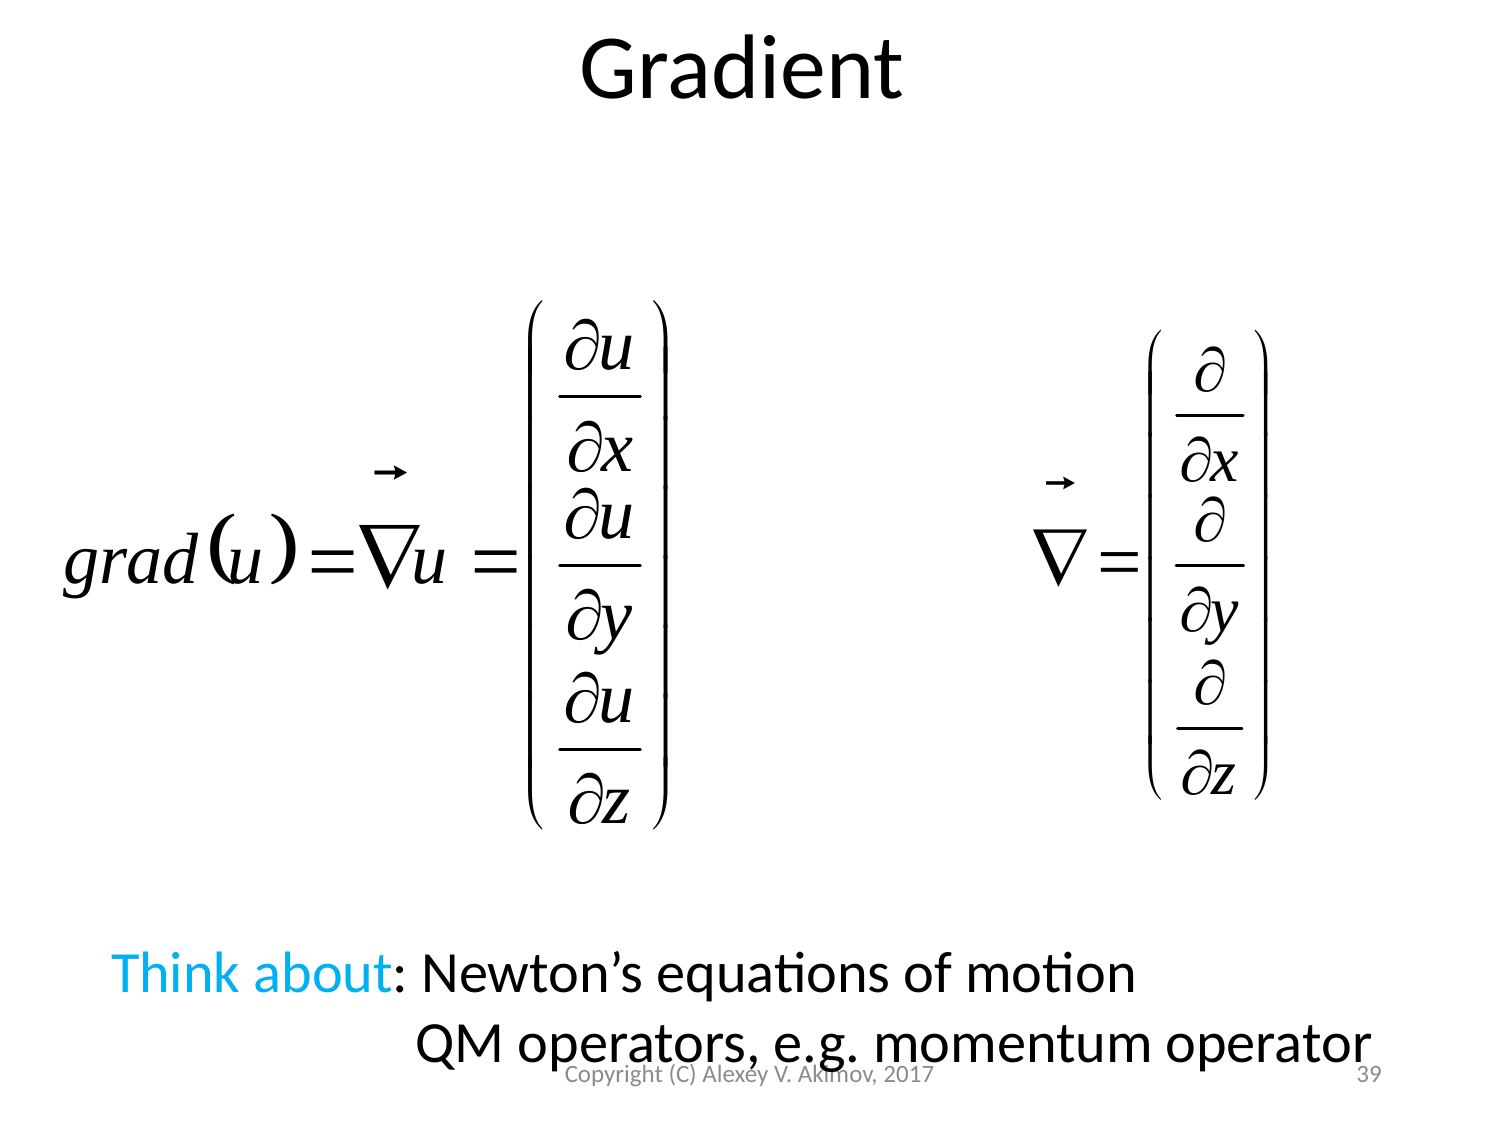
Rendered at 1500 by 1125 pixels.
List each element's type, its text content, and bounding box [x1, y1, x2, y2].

footer Copyright (C) Alexey V. Akimov, 2017 [496, 1042, 1004, 1103]
slide_number 39 [1059, 1042, 1397, 1103]
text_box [1025, 318, 1287, 813]
text_box Gradient [564, 0, 920, 125]
text_box Think about: Newton’s equations of motion QM operators, e.g. momentum operator [96, 926, 1388, 1082]
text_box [49, 287, 687, 844]
